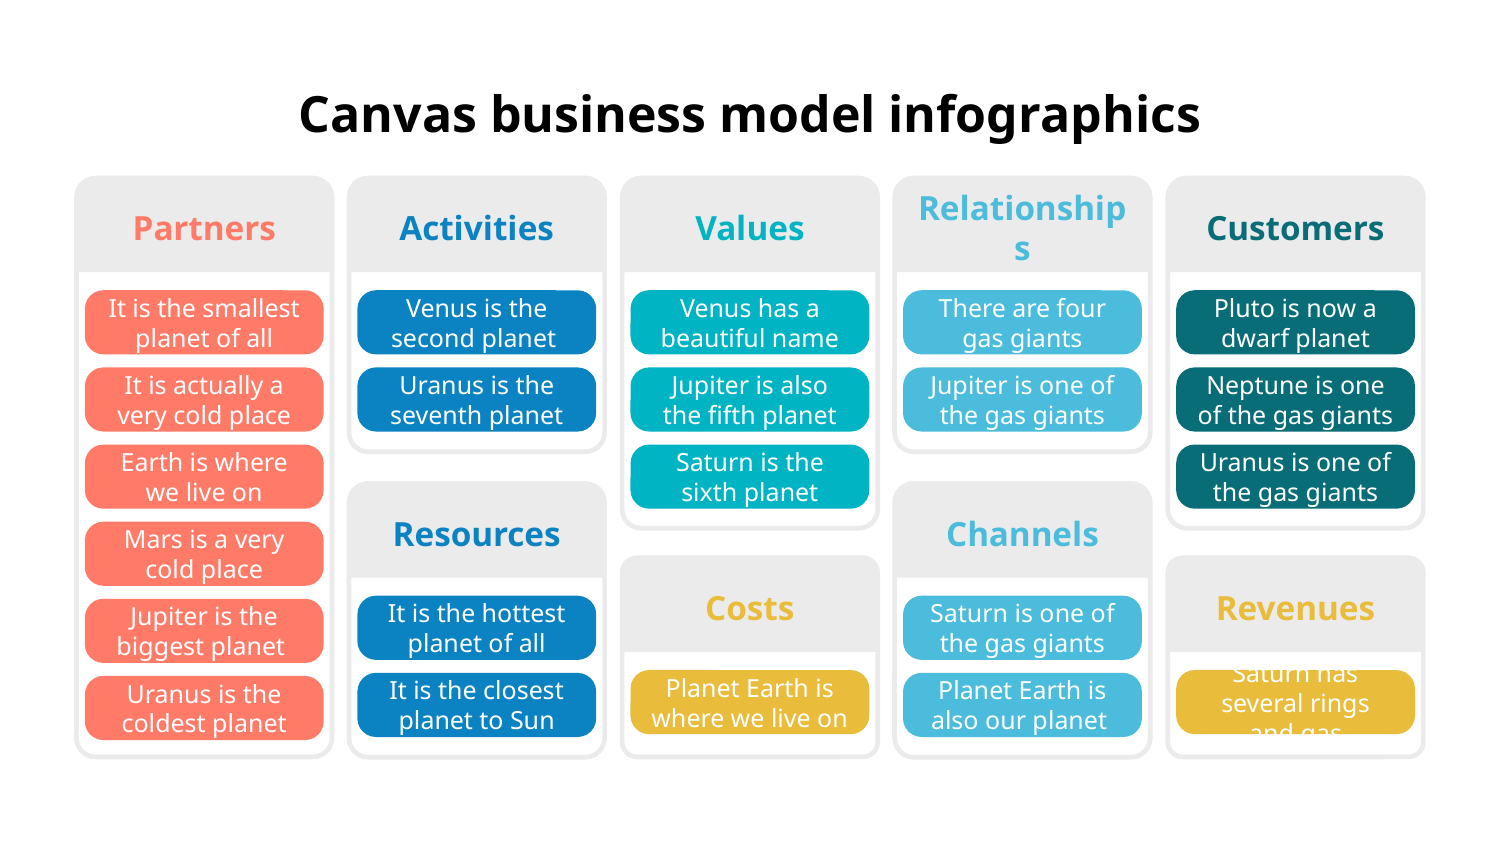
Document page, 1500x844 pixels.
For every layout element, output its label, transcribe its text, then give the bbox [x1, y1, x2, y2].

text_box Channels [894, 483, 1151, 578]
text_box It is the closest planet to Sun [357, 672, 597, 738]
text_box Mars is a very cold place [84, 521, 324, 586]
text_box [894, 578, 1151, 758]
text_box Saturn is the sixth planet [630, 444, 870, 509]
text_box Uranus is one of the gas giants [1176, 444, 1416, 509]
text_box Pluto is now a dwarf planet [1176, 290, 1416, 355]
text_box There are four gas giants [903, 290, 1142, 355]
text_box It is the hottest planet of all [357, 595, 597, 660]
text_box Relationships [894, 178, 1151, 273]
text_box [622, 652, 878, 757]
text_box [348, 273, 605, 452]
title Canvas business model infographics [75, 67, 1425, 162]
text_box Neptune is one of the gas giants [1176, 367, 1416, 432]
text_box Jupiter is also the fifth planet [630, 367, 870, 432]
text_box Uranus is the seventh planet [357, 367, 597, 432]
text_box Values [621, 178, 878, 273]
text_box [1167, 273, 1424, 529]
text_box Uranus is the coldest planet [84, 675, 324, 741]
text_box It is the smallest planet of all [84, 290, 324, 355]
text_box Saturn is one of the gas giants [903, 595, 1142, 660]
text_box Jupiter is the biggest planet [84, 598, 324, 663]
text_box [894, 273, 1151, 452]
text_box [348, 578, 605, 758]
text_box Jupiter is one of the gas giants [903, 367, 1142, 432]
text_box [76, 273, 333, 757]
text_box Activities [348, 178, 605, 273]
text_box Planet Earth is where we live on [630, 669, 870, 735]
text_box [1167, 652, 1424, 757]
text_box Partners [76, 178, 333, 273]
text_box Costs [621, 557, 878, 652]
text_box [622, 273, 878, 529]
text_box Earth is where we live on [84, 444, 324, 509]
text_box Revenues [1167, 557, 1424, 652]
text_box Resources [348, 483, 605, 578]
text_box Saturn has several rings and gas [1176, 669, 1416, 735]
text_box Customers [1167, 178, 1424, 273]
text_box Venus has a beautiful name [630, 290, 870, 355]
text_box Venus is the second planet [357, 290, 597, 355]
text_box Planet Earth is also our planet [903, 672, 1142, 738]
text_box It is actually a very cold place [84, 367, 324, 432]
